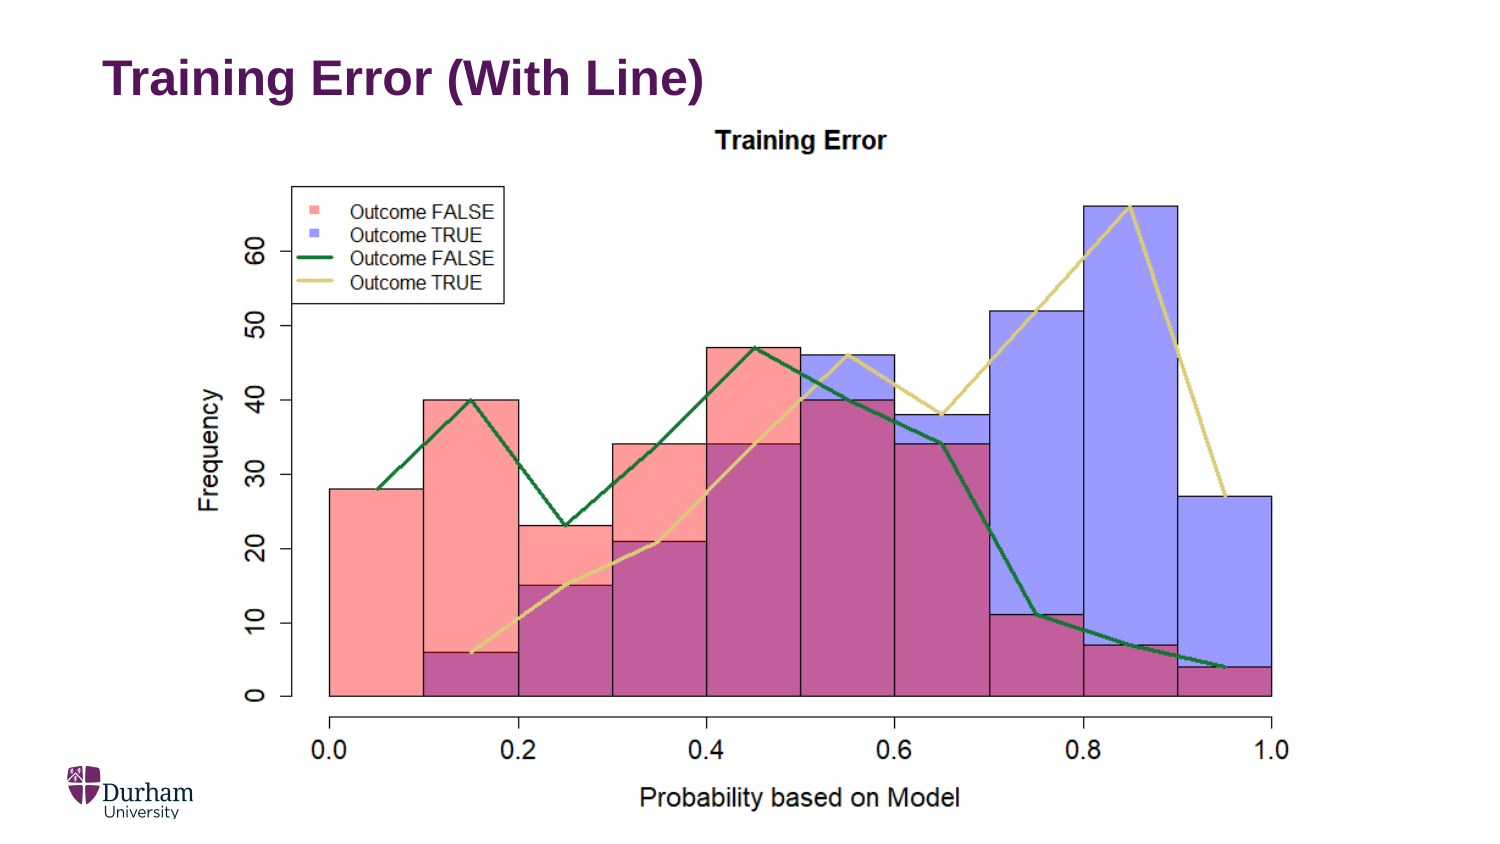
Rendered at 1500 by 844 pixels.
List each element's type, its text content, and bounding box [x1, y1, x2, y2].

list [196, 91, 1359, 837]
title Training Error (With Line) [101, 45, 1399, 187]
